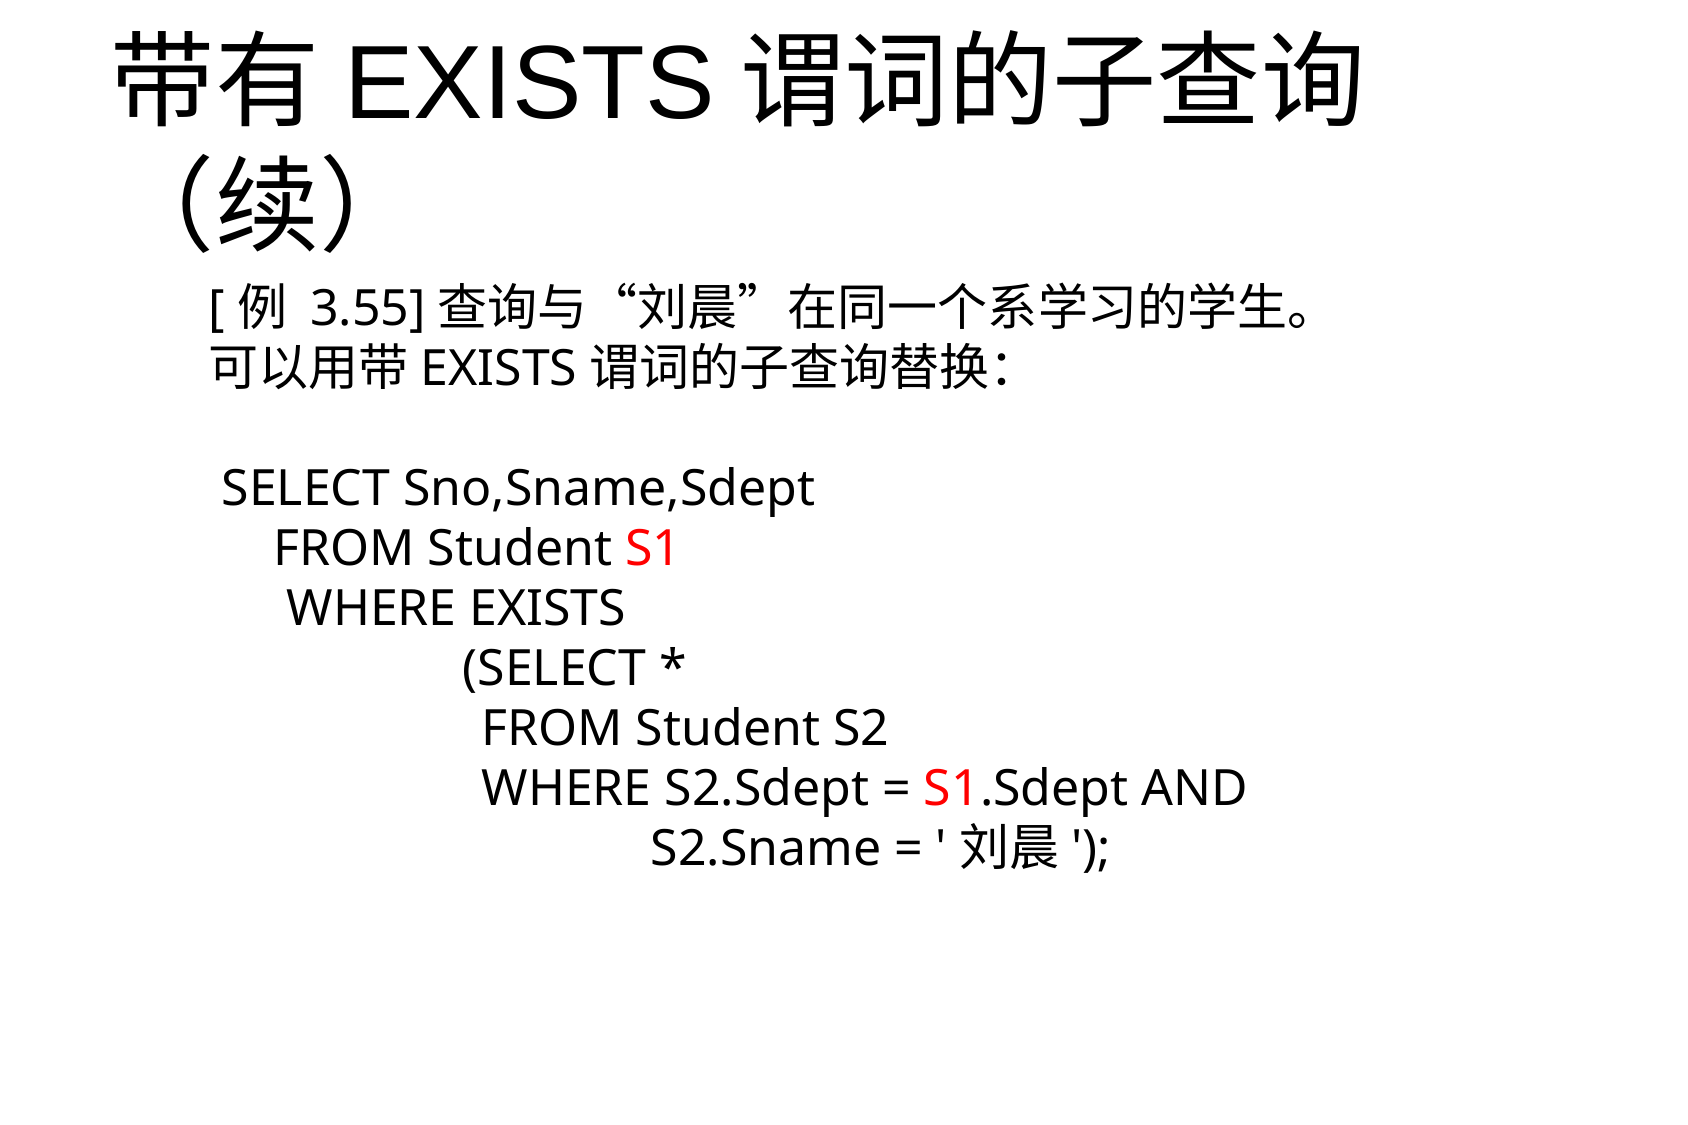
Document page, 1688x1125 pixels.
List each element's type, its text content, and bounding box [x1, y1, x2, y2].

list [例 3.55]查询与“刘晨”在同一个系学习的学生。 可以用带EXISTS谓词的子查询替换： SELECT Sno,Sname,Sdept FROM Student S1 WHERE EXISTS (SELECT * FROM Student S2 WHERE S2.Sdept = S1.Sdept AND S2.Sname = '刘晨'); [182, 262, 1604, 1019]
title 带有EXISTS谓词的子查询（续） [84, 45, 1604, 233]
